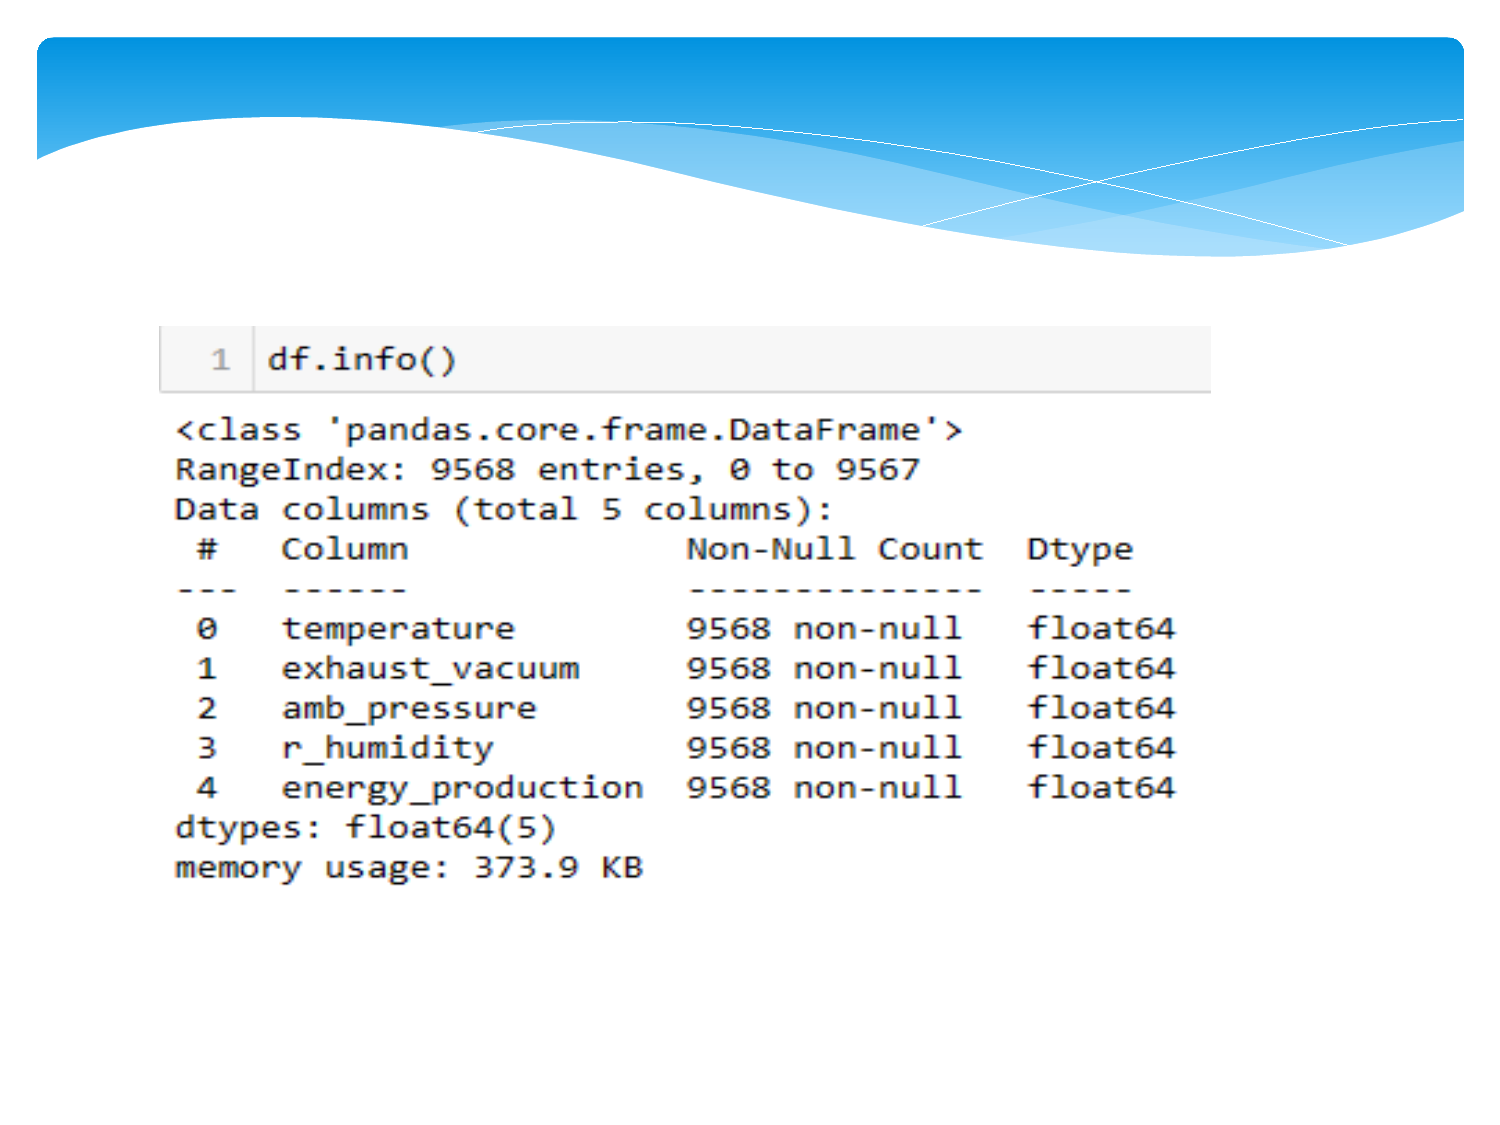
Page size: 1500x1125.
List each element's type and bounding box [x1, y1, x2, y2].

picture [159, 326, 1211, 904]
